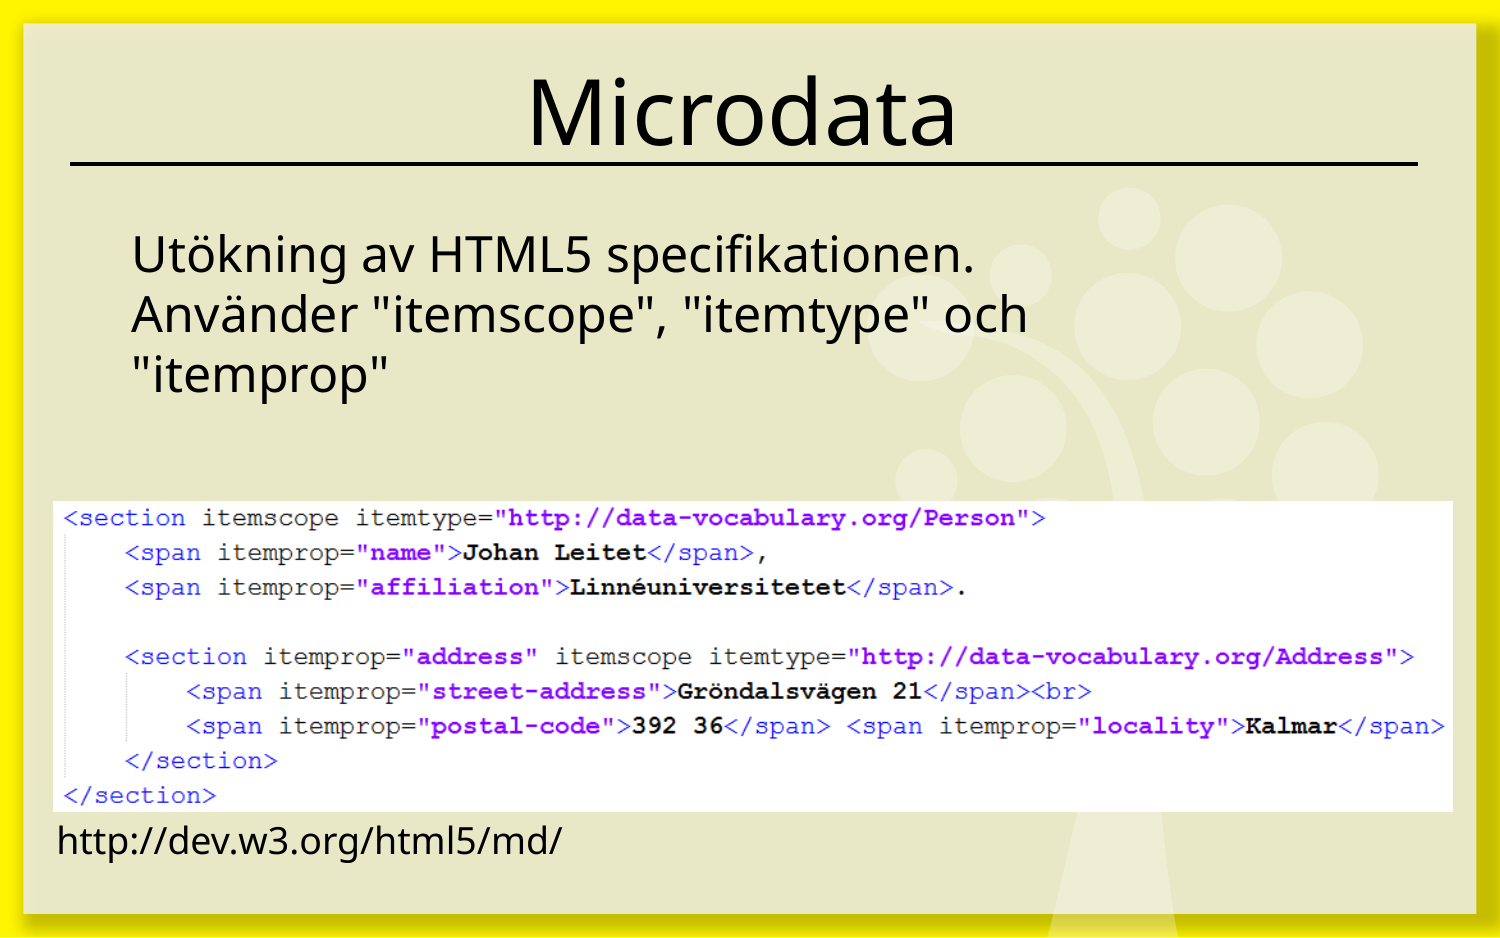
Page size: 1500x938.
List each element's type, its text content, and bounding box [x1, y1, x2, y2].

subtitle Utökning av HTML5 specifikationen. Använder "itemscope", "itemtype" och "itemprop" [117, 214, 1168, 455]
title Microdata [105, 46, 1381, 174]
picture [52, 501, 1453, 812]
text_box http://dev.w3.org/html5/md/ [41, 809, 579, 870]
